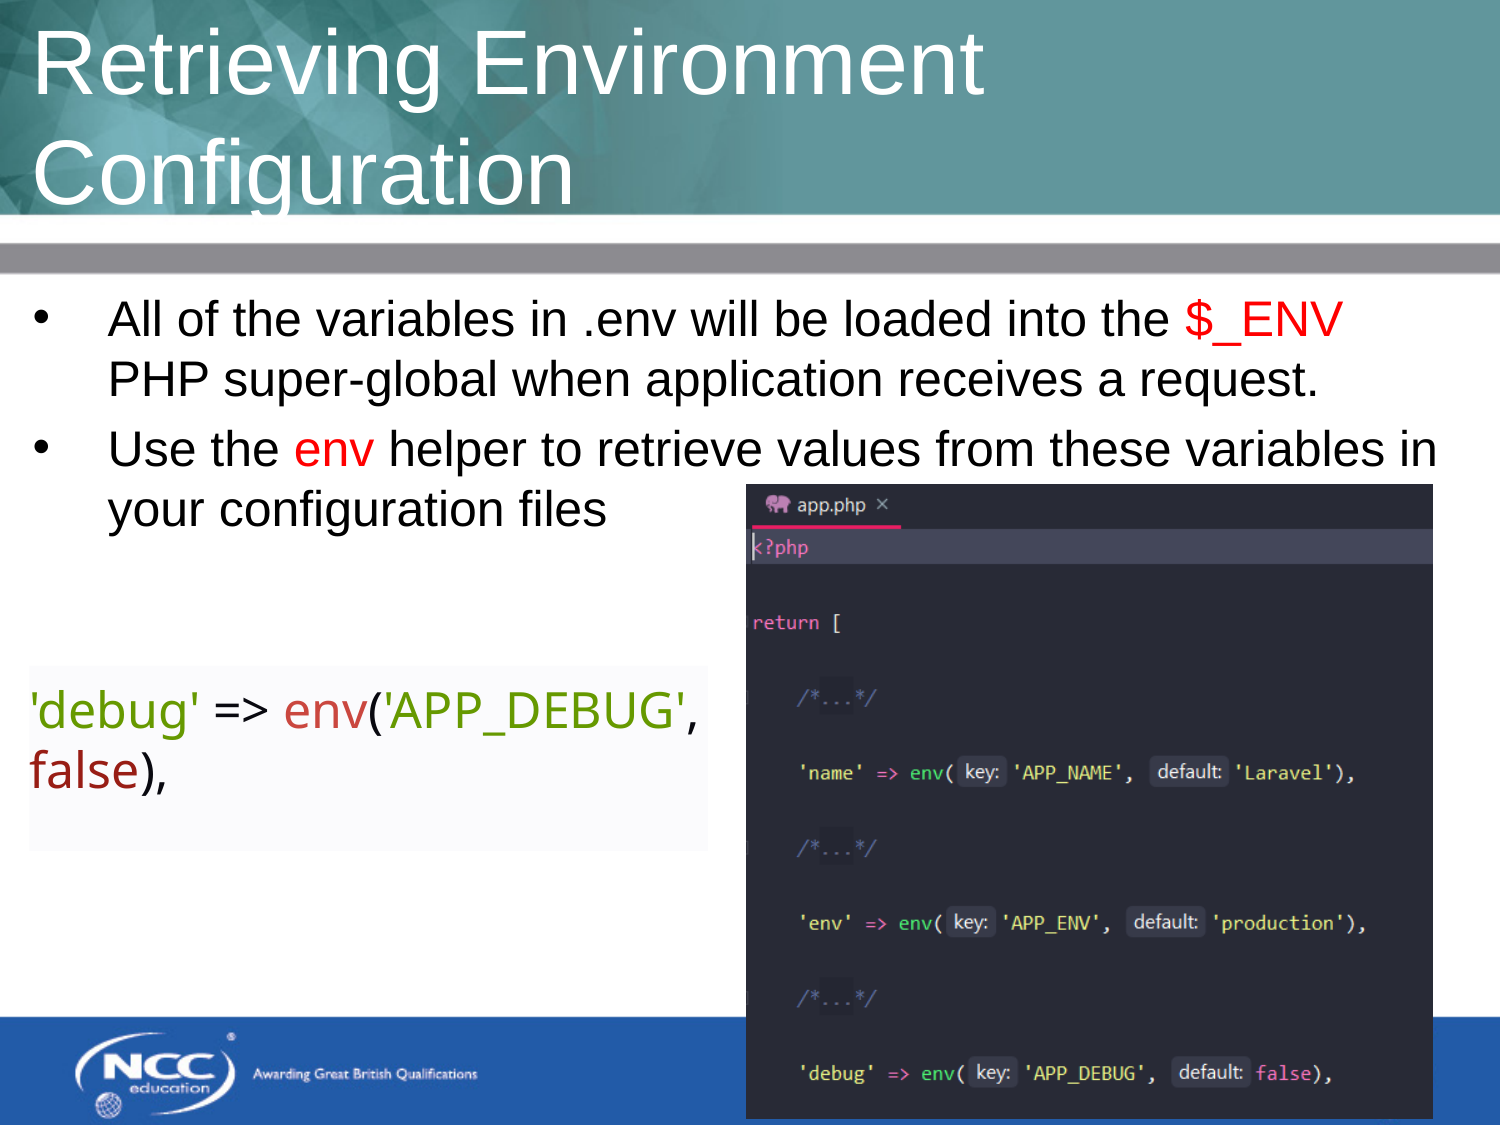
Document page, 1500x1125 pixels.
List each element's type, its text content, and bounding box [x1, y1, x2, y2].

title Retrieving Environment Configuration [16, 19, 1459, 207]
list All of the variables in .env will be loaded into the $_ENV PHP super-global when application receives a request. Use the env helper to retrieve values from these variables in your configuration files [17, 278, 1471, 988]
text_box 'debug' => env('APP_DEBUG', false), [29, 665, 708, 851]
picture [0, 0, 1500, 1125]
